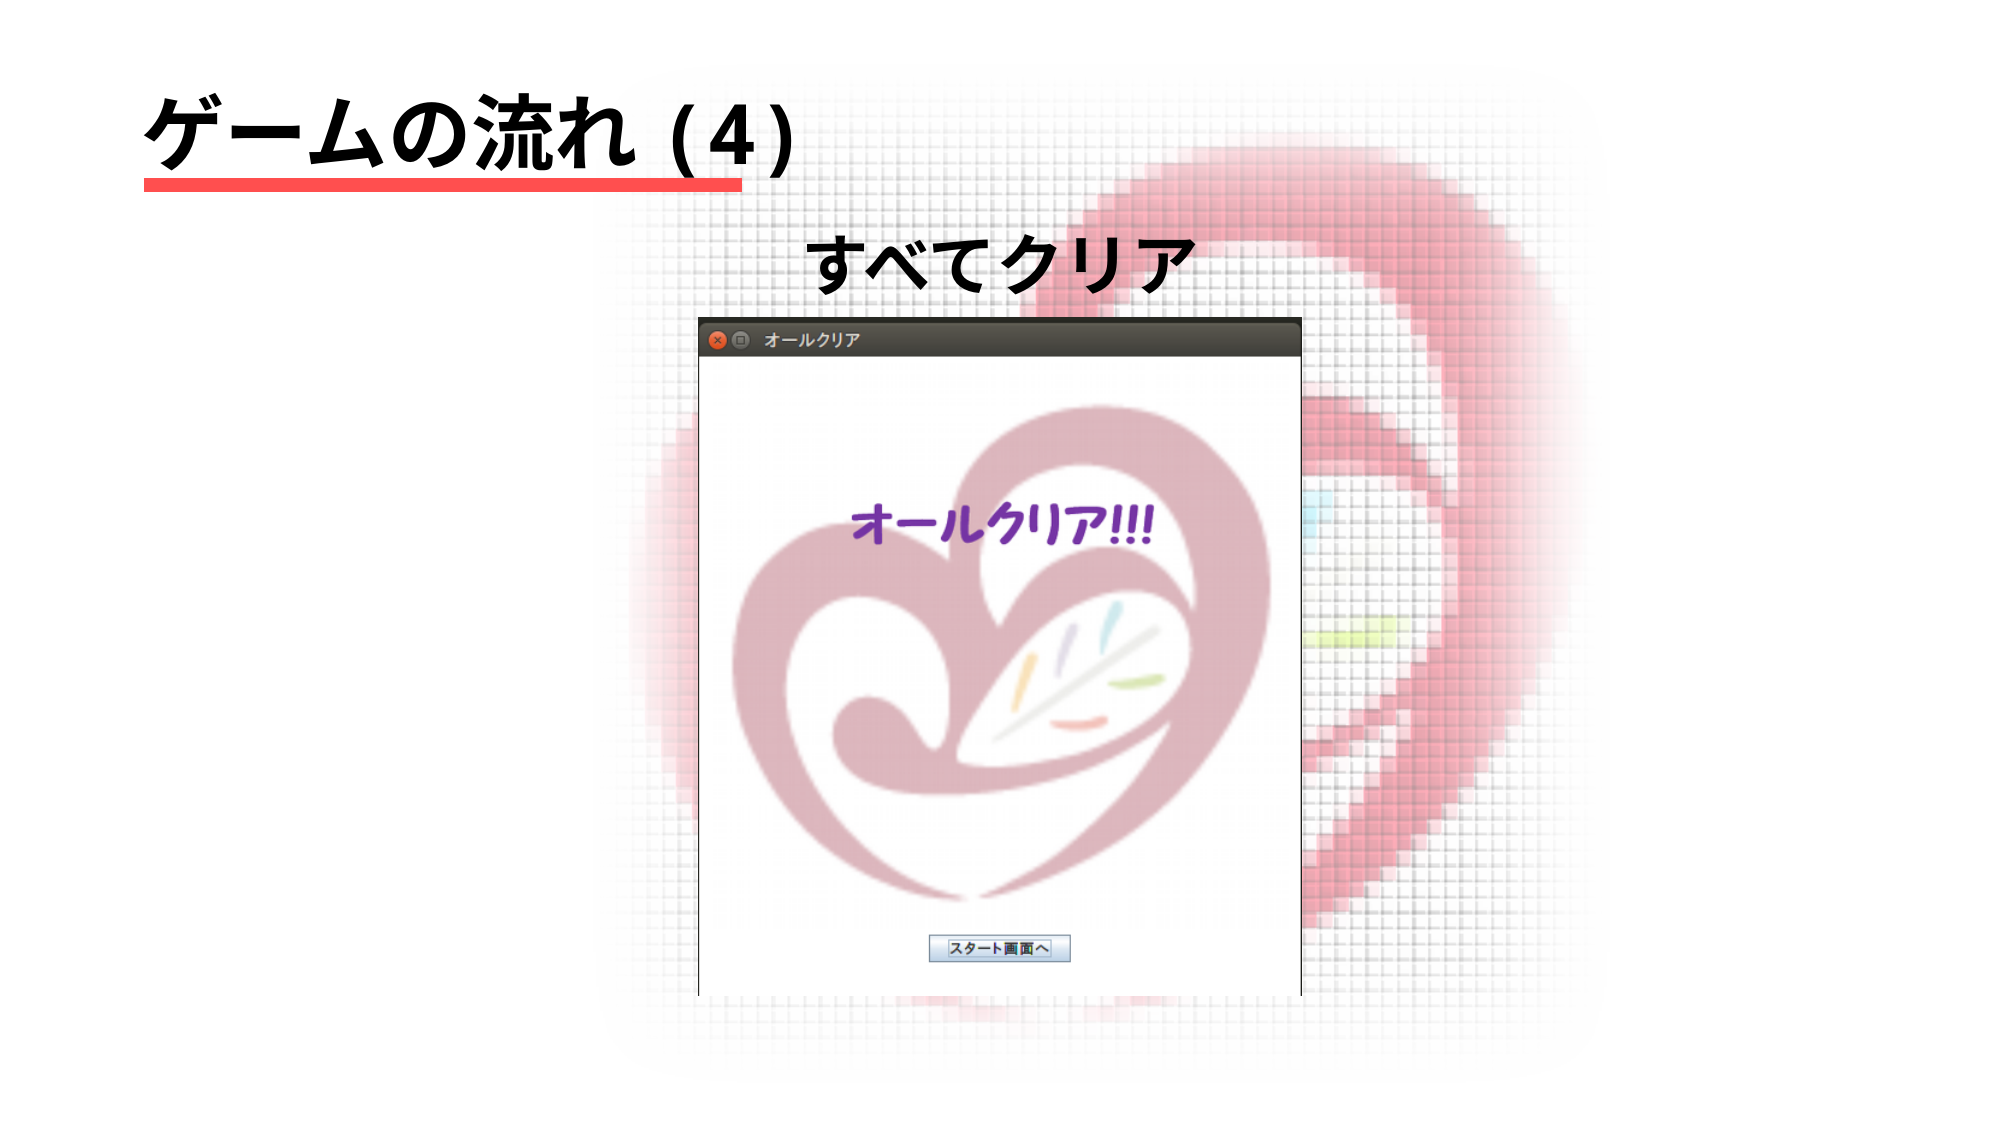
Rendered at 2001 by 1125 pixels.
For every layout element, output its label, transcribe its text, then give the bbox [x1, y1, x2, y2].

picture [582, 53, 1618, 1094]
text_box ゲームの流れ(4) [126, 55, 582, 220]
